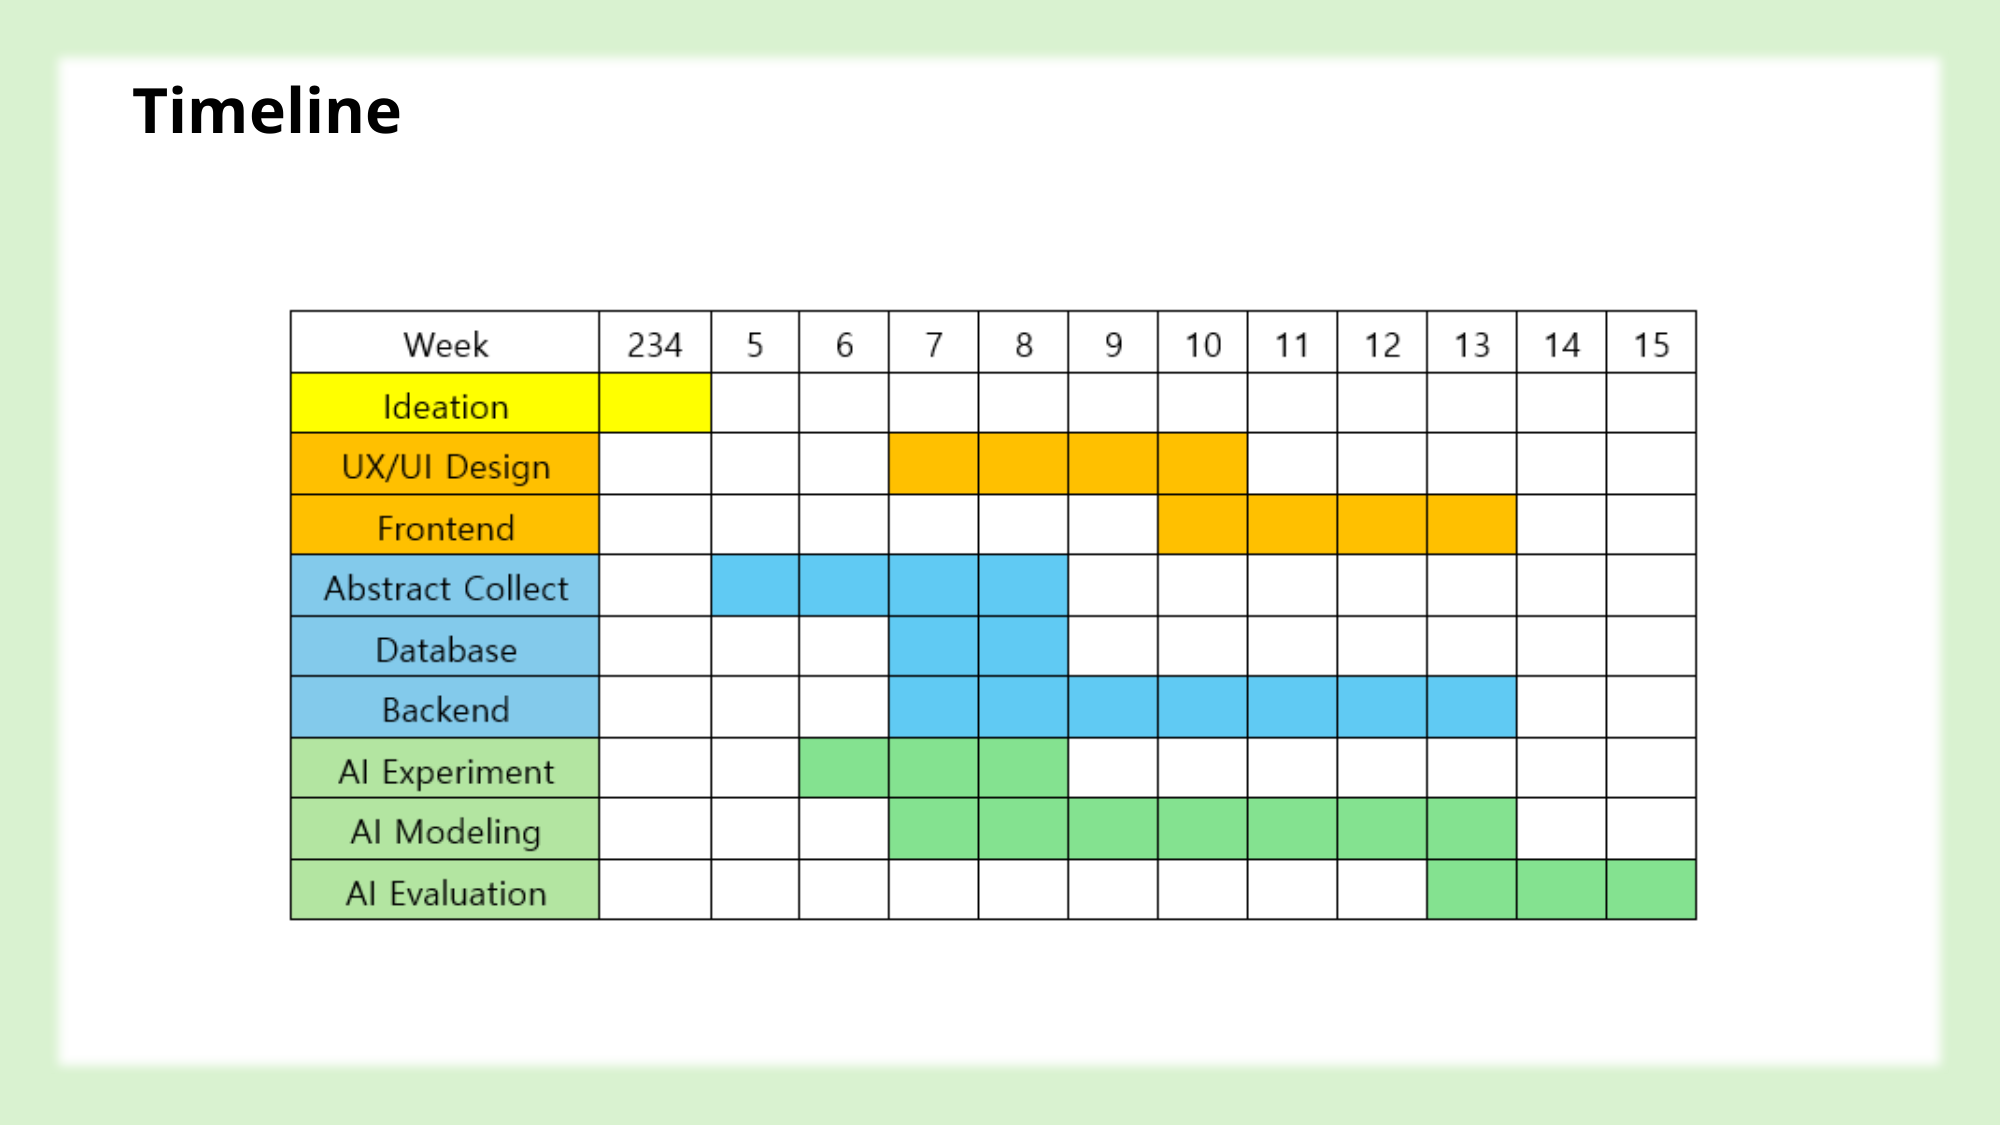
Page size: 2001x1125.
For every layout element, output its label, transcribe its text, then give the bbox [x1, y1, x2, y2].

picture [266, 288, 1734, 945]
text_box [62, 62, 1939, 1064]
text_box Timeline [117, 63, 418, 154]
text_box [65, 65, 1936, 1061]
